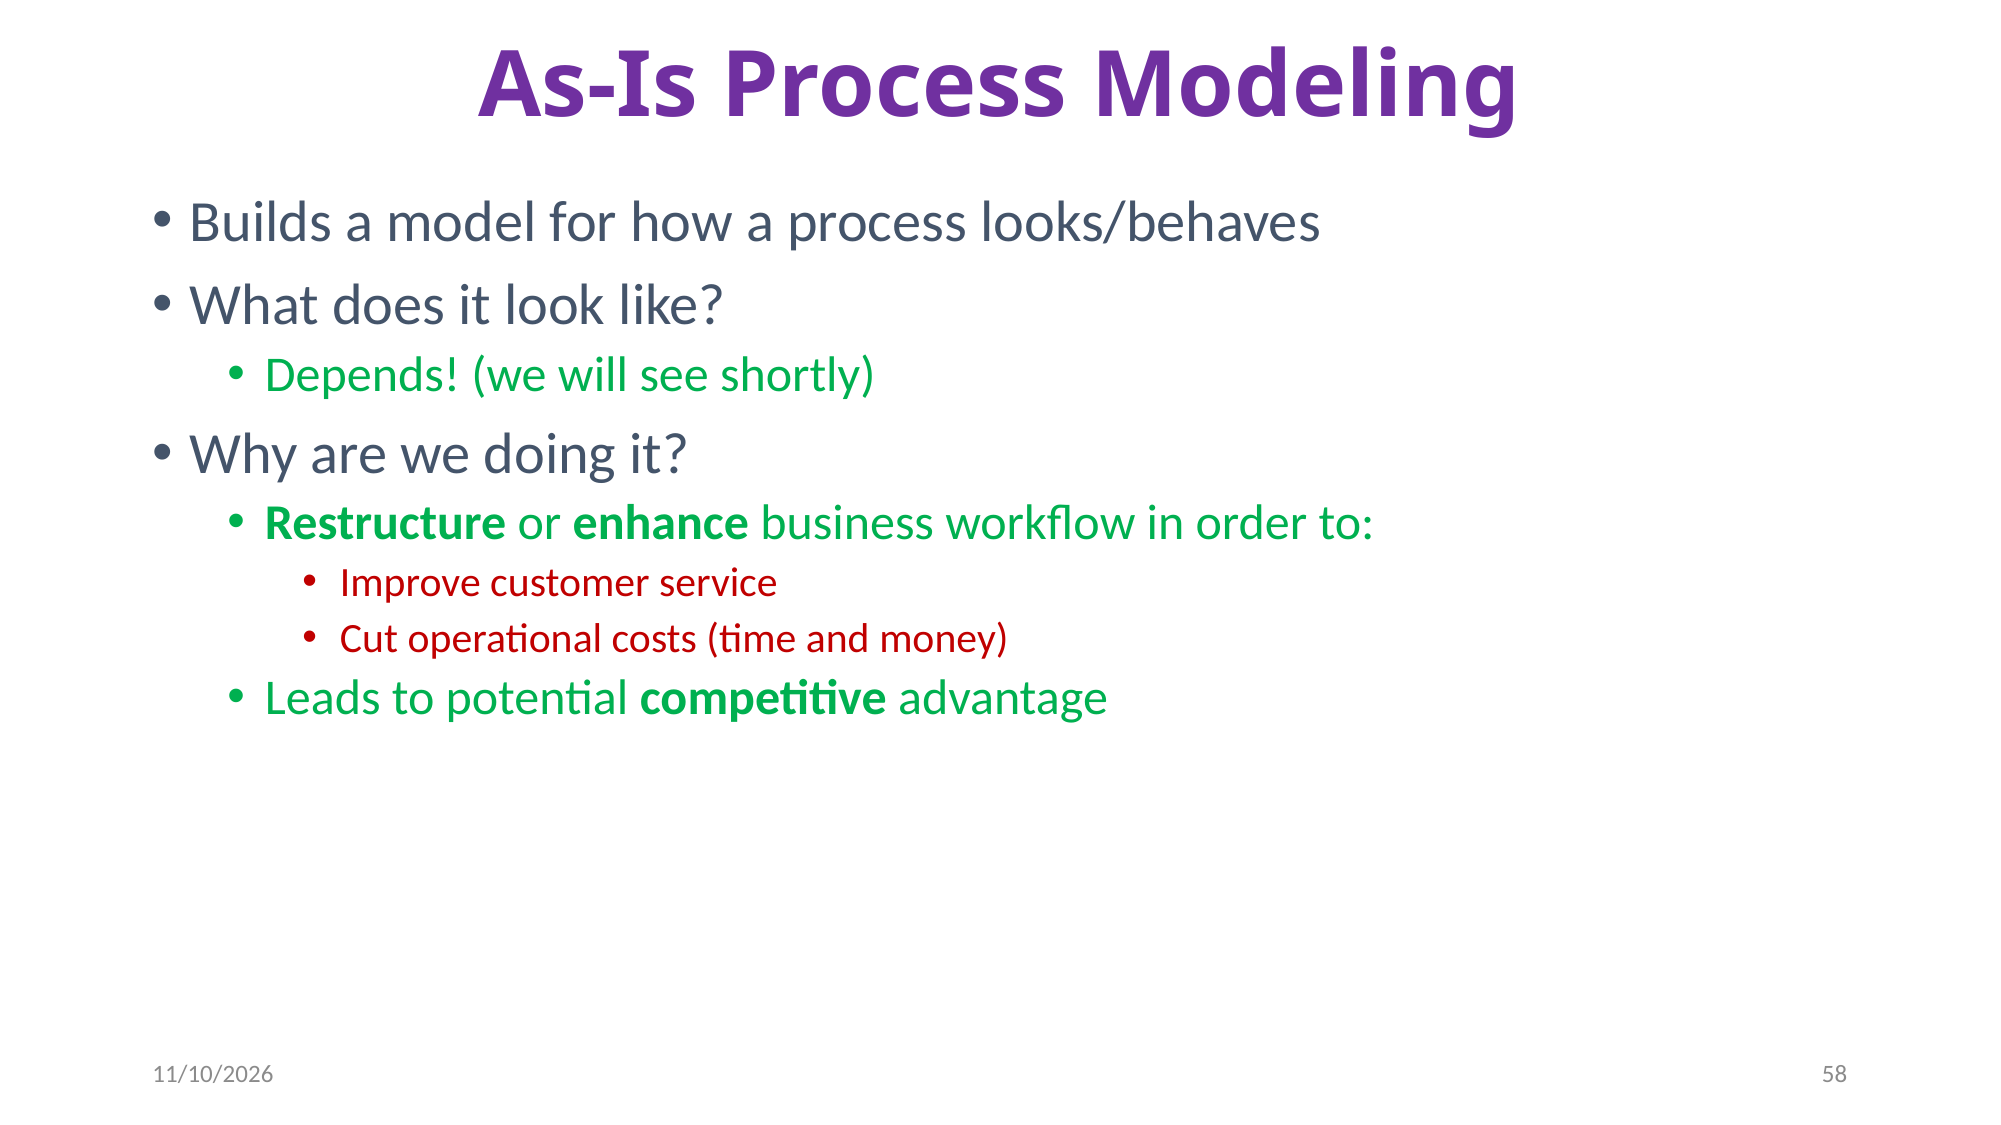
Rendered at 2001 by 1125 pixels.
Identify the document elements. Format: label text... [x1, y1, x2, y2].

title As-Is Process Modeling [137, 18, 1863, 156]
slide_number 58 [1412, 1042, 1863, 1103]
list Builds a model for how a process looks/behaves What does it look like? Depends! (we will see shortly) Why are we doing it? Restructure or enhance business workflow in order to: Improve customer service Cut operational costs (time and money) Leads to potential competitive advantage [137, 183, 1863, 1014]
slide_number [137, 1042, 588, 1103]
